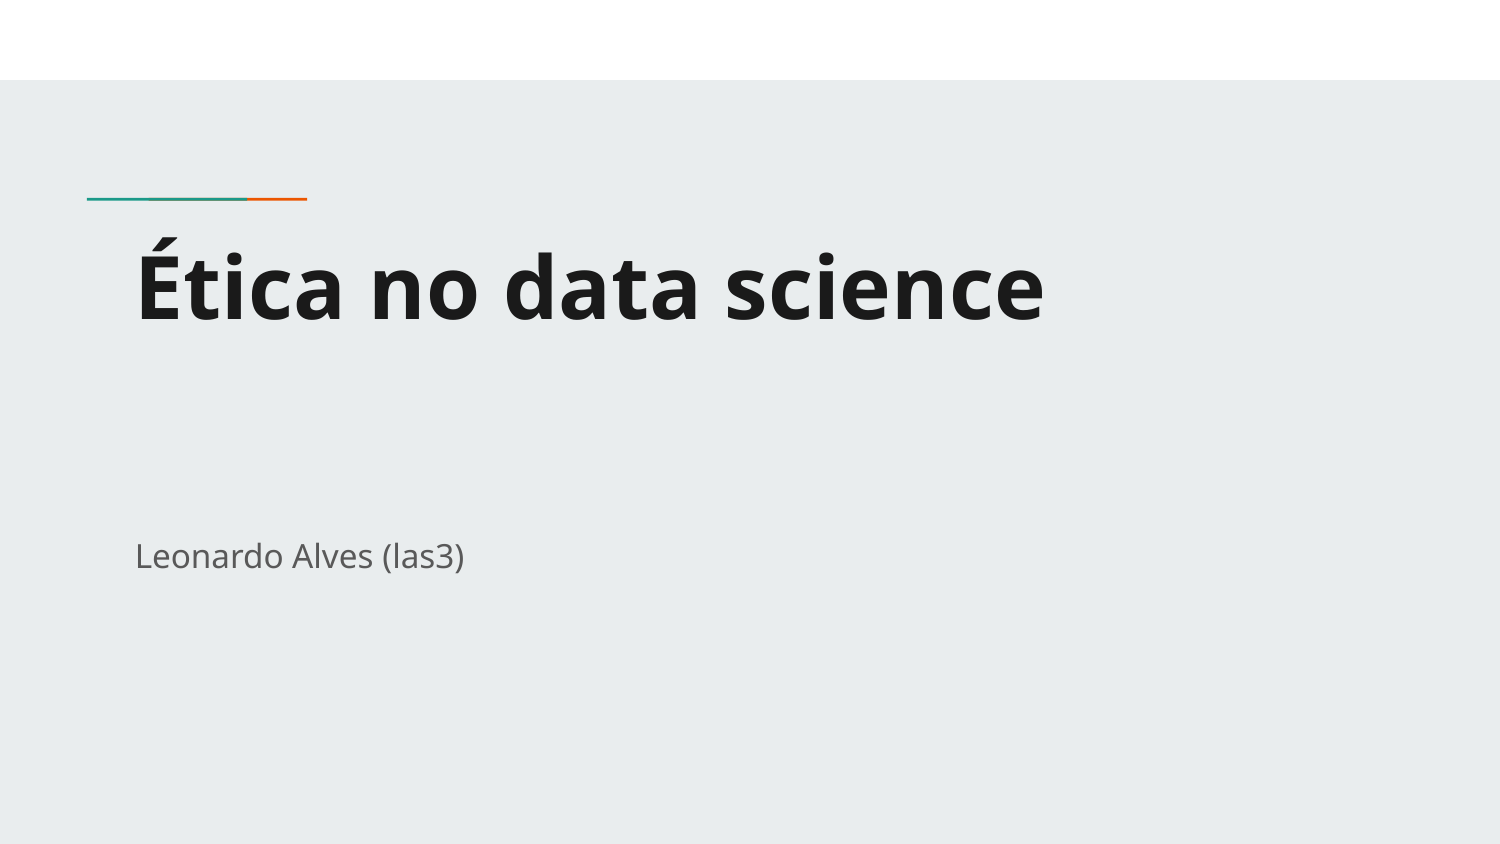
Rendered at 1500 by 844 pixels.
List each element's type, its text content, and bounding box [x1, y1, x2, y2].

subtitle Leonardo Alves (las3) [119, 520, 1381, 610]
title Ética no data science [119, 216, 1381, 490]
